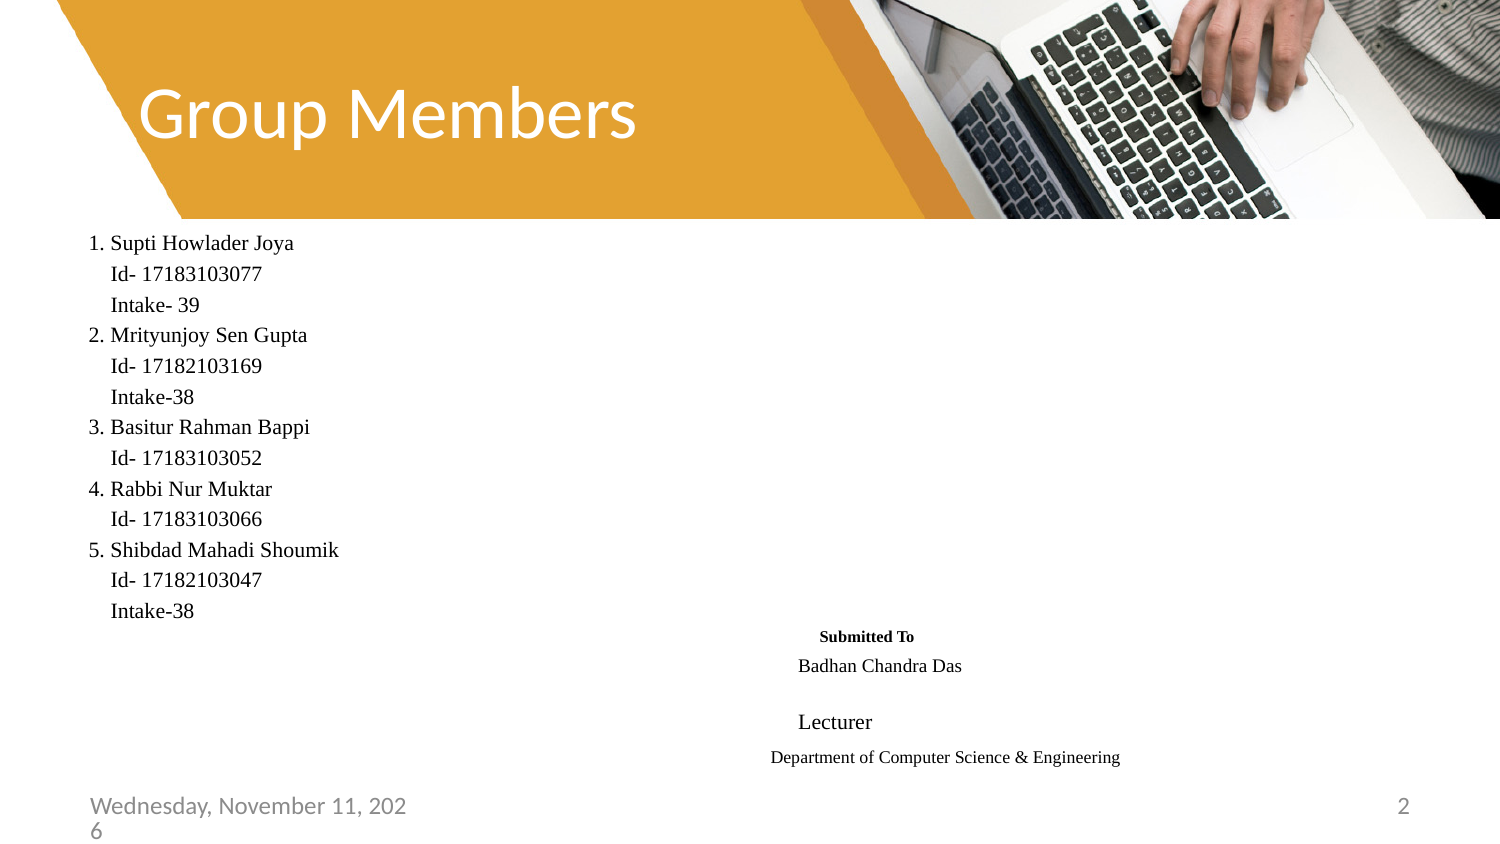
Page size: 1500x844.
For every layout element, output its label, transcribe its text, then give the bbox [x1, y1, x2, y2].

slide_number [75, 782, 425, 827]
picture [0, 0, 1500, 844]
title Group Members [123, 46, 1425, 172]
list 1. Supti Howlader Joya Id- 17183103077 Intake- 39 2. Mrityunjoy Sen Gupta Id- 17182103169 Intake-38 3. Basitur Rahman Bappi Id- 17183103052 4. Rabbi Nur Muktar Id- 17183103066 5. Shibdad Mahadi Shoumik Id- 17182103047 Intake-38 Submitted To Badhan Chandra Das Lecturer Department of Computer Science & Engineering [73, 221, 1427, 782]
slide_number 2 [1074, 782, 1425, 827]
